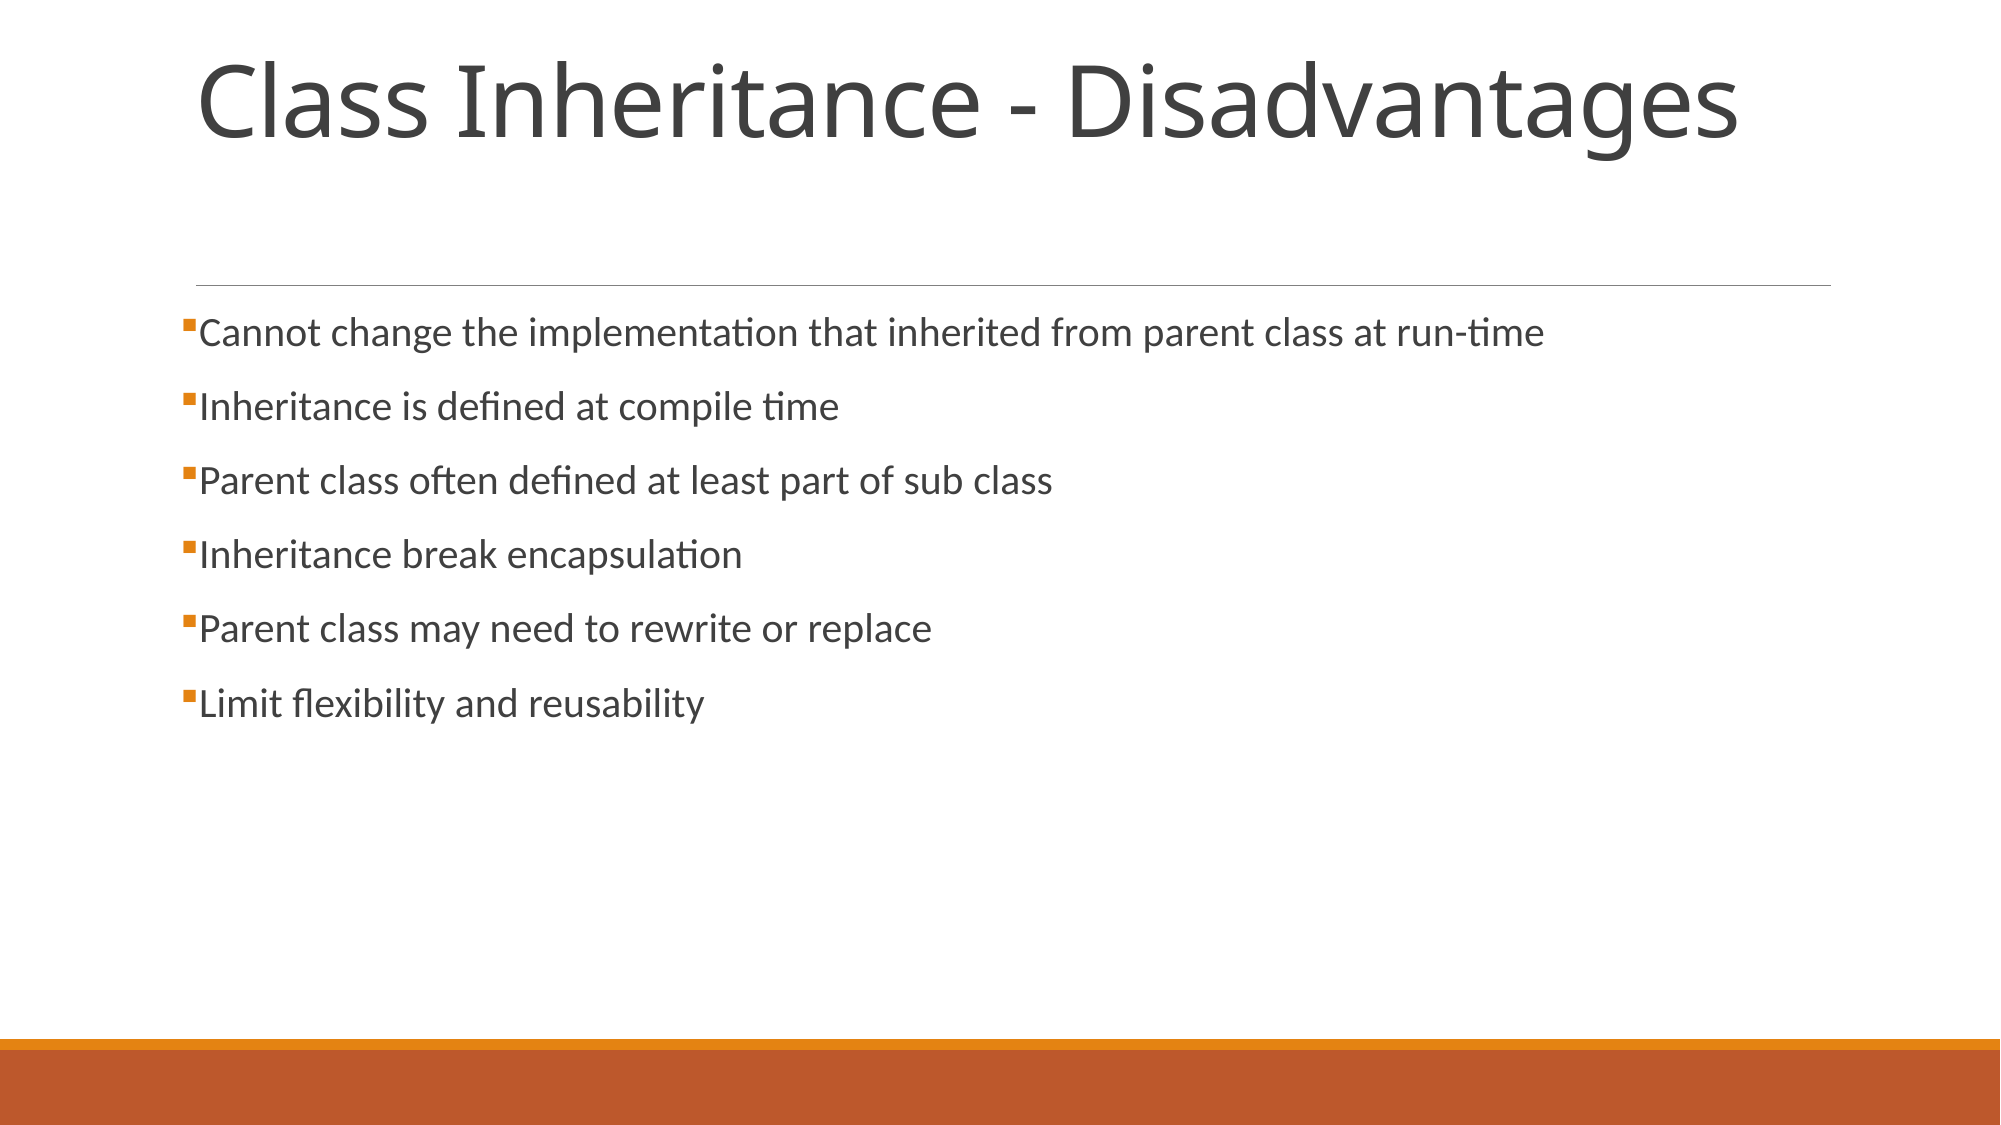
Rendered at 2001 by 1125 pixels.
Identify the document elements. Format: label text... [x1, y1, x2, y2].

list Cannot change the implementation that inherited from parent class at run-time Inheritance is defined at compile time Parent class often defined at least part of sub class Inheritance break encapsulation Parent class may need to rewrite or replace Limit flexibility and reusability [180, 302, 1830, 963]
title Class Inheritance - Disadvantages [180, 47, 1830, 285]
